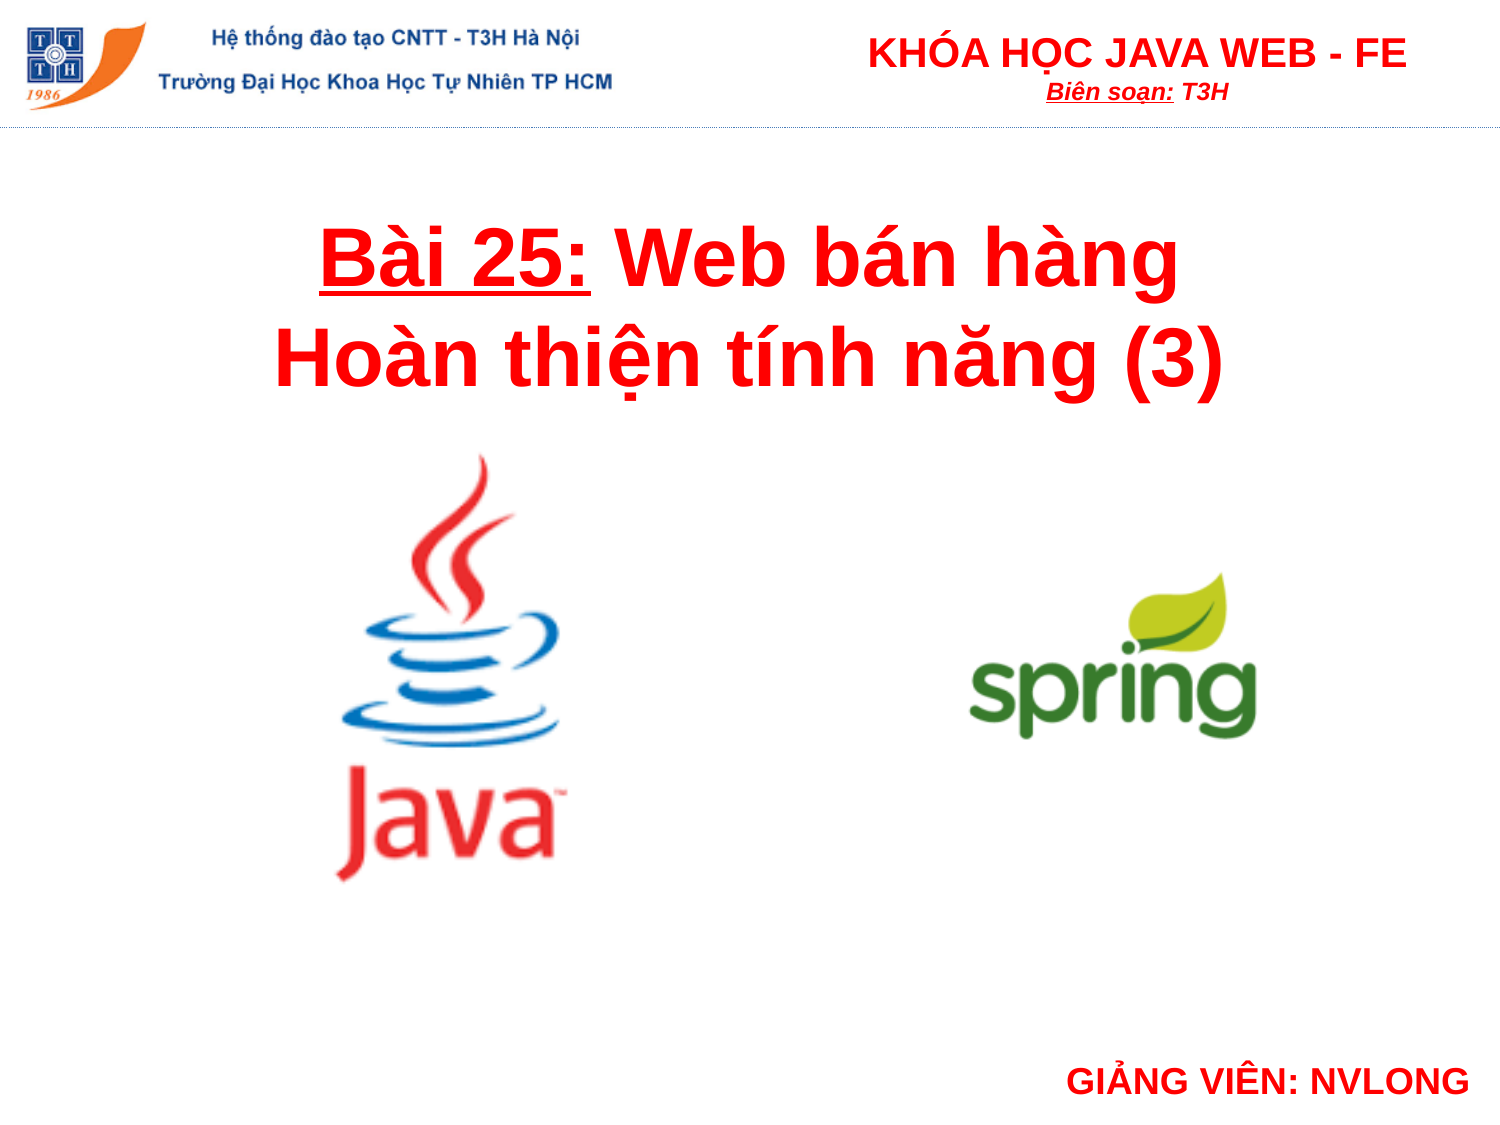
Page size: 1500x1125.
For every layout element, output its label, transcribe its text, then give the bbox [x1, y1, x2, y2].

picture [3, 1, 642, 127]
picture [911, 545, 1315, 782]
text_box KHÓA HỌC JAVA WEB - FE Biên soạn: T3H [787, 2, 1488, 127]
text_box Bài 25: Web bán hàng Hoàn thiện tính năng (3) [258, 195, 1241, 411]
picture [147, 362, 751, 965]
text_box GIẢNG VIÊN: NVLONG [1051, 1049, 1486, 1110]
